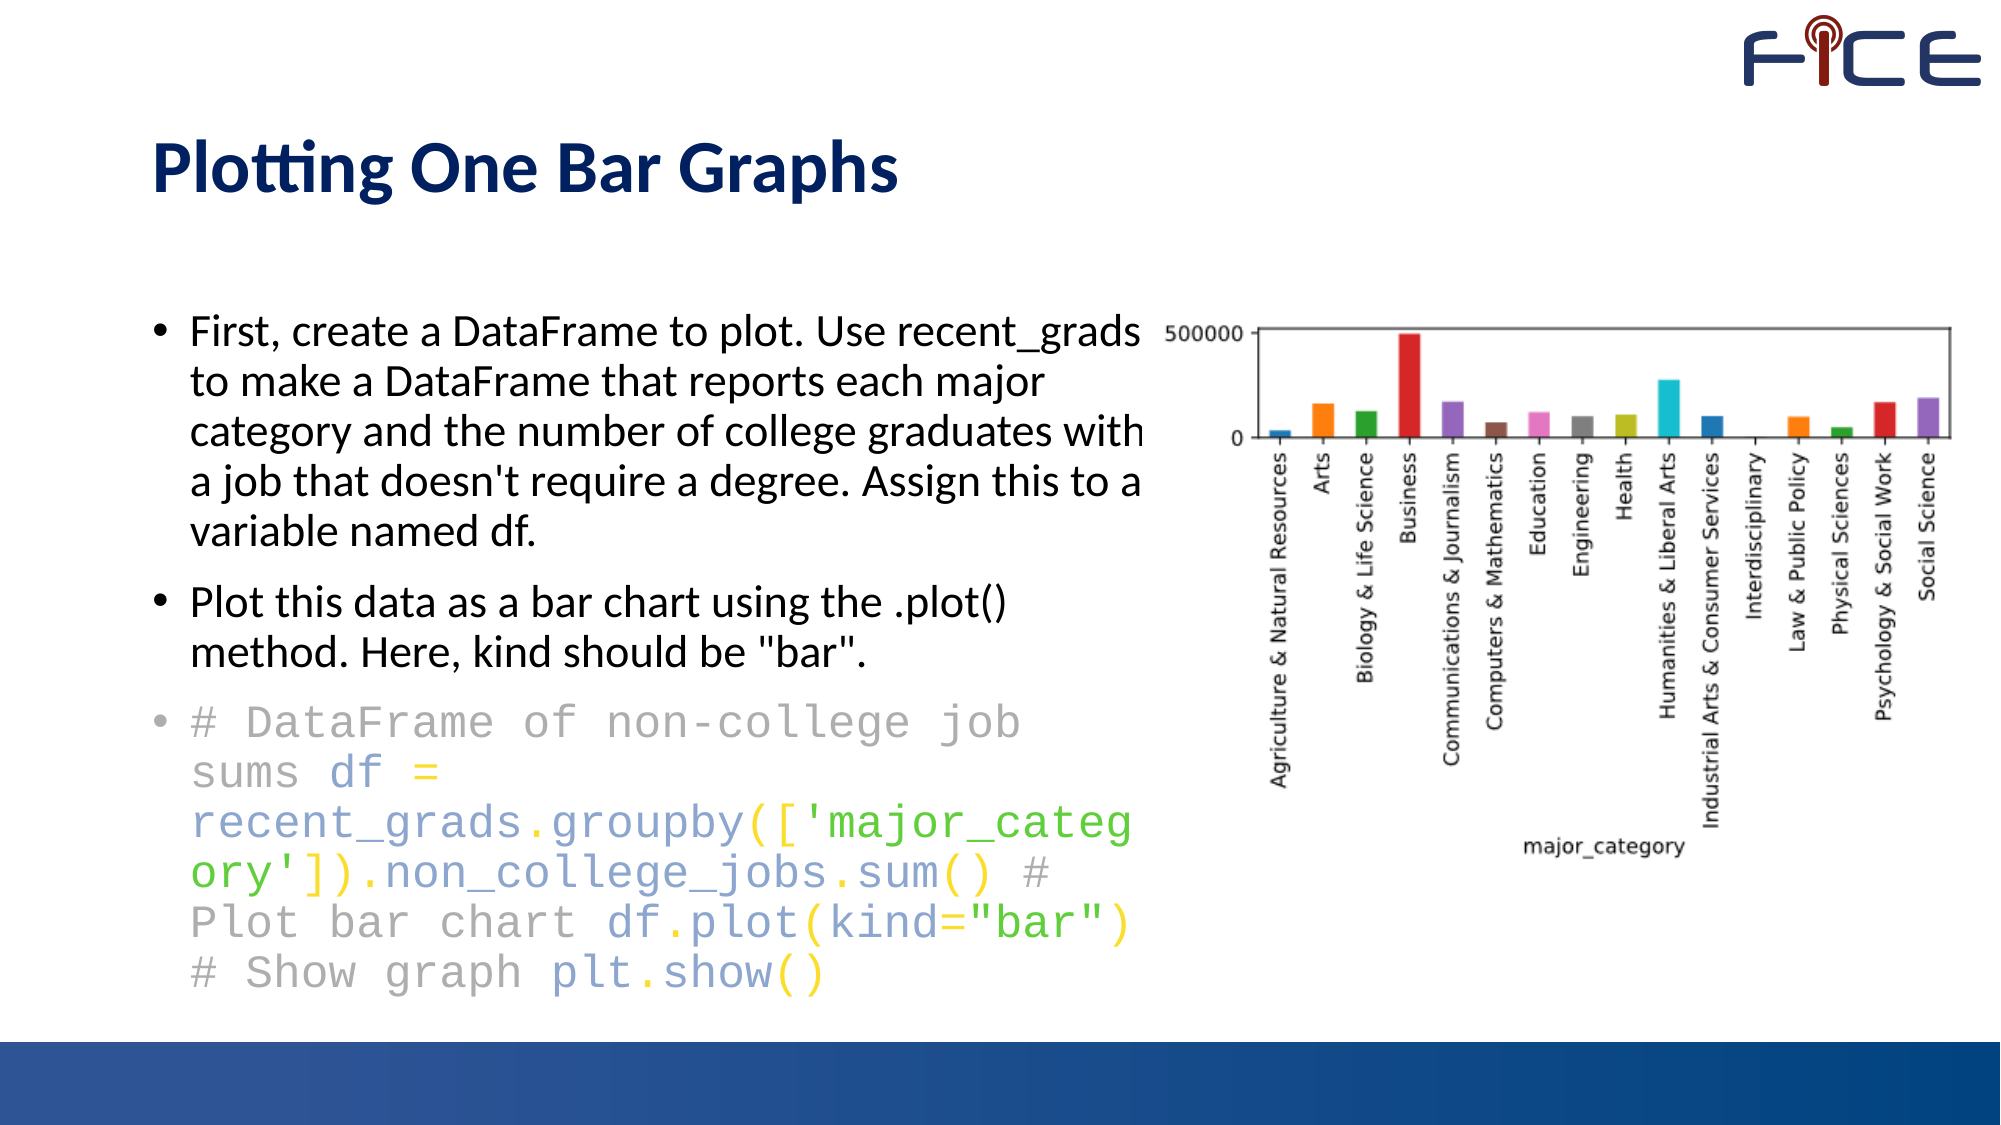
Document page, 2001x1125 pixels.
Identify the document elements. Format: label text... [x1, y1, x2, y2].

list First, create a DataFrame to plot. Use recent_grads to make a DataFrame that reports each major category and the number of college graduates with a job that doesn't require a degree. Assign this to a variable named df. Plot this data as a bar chart using the .plot() method. Here, kind should be "bar". # DataFrame of non-college job sums df = recent_grads.groupby(['major_category']).non_college_jobs.sum() # Plot bar chart df.plot(kind="bar") # Show graph plt.show() [137, 299, 1163, 1014]
picture [1141, 299, 1980, 881]
title Plotting One Bar Graphs [137, 59, 1863, 278]
picture [1744, 15, 1981, 86]
